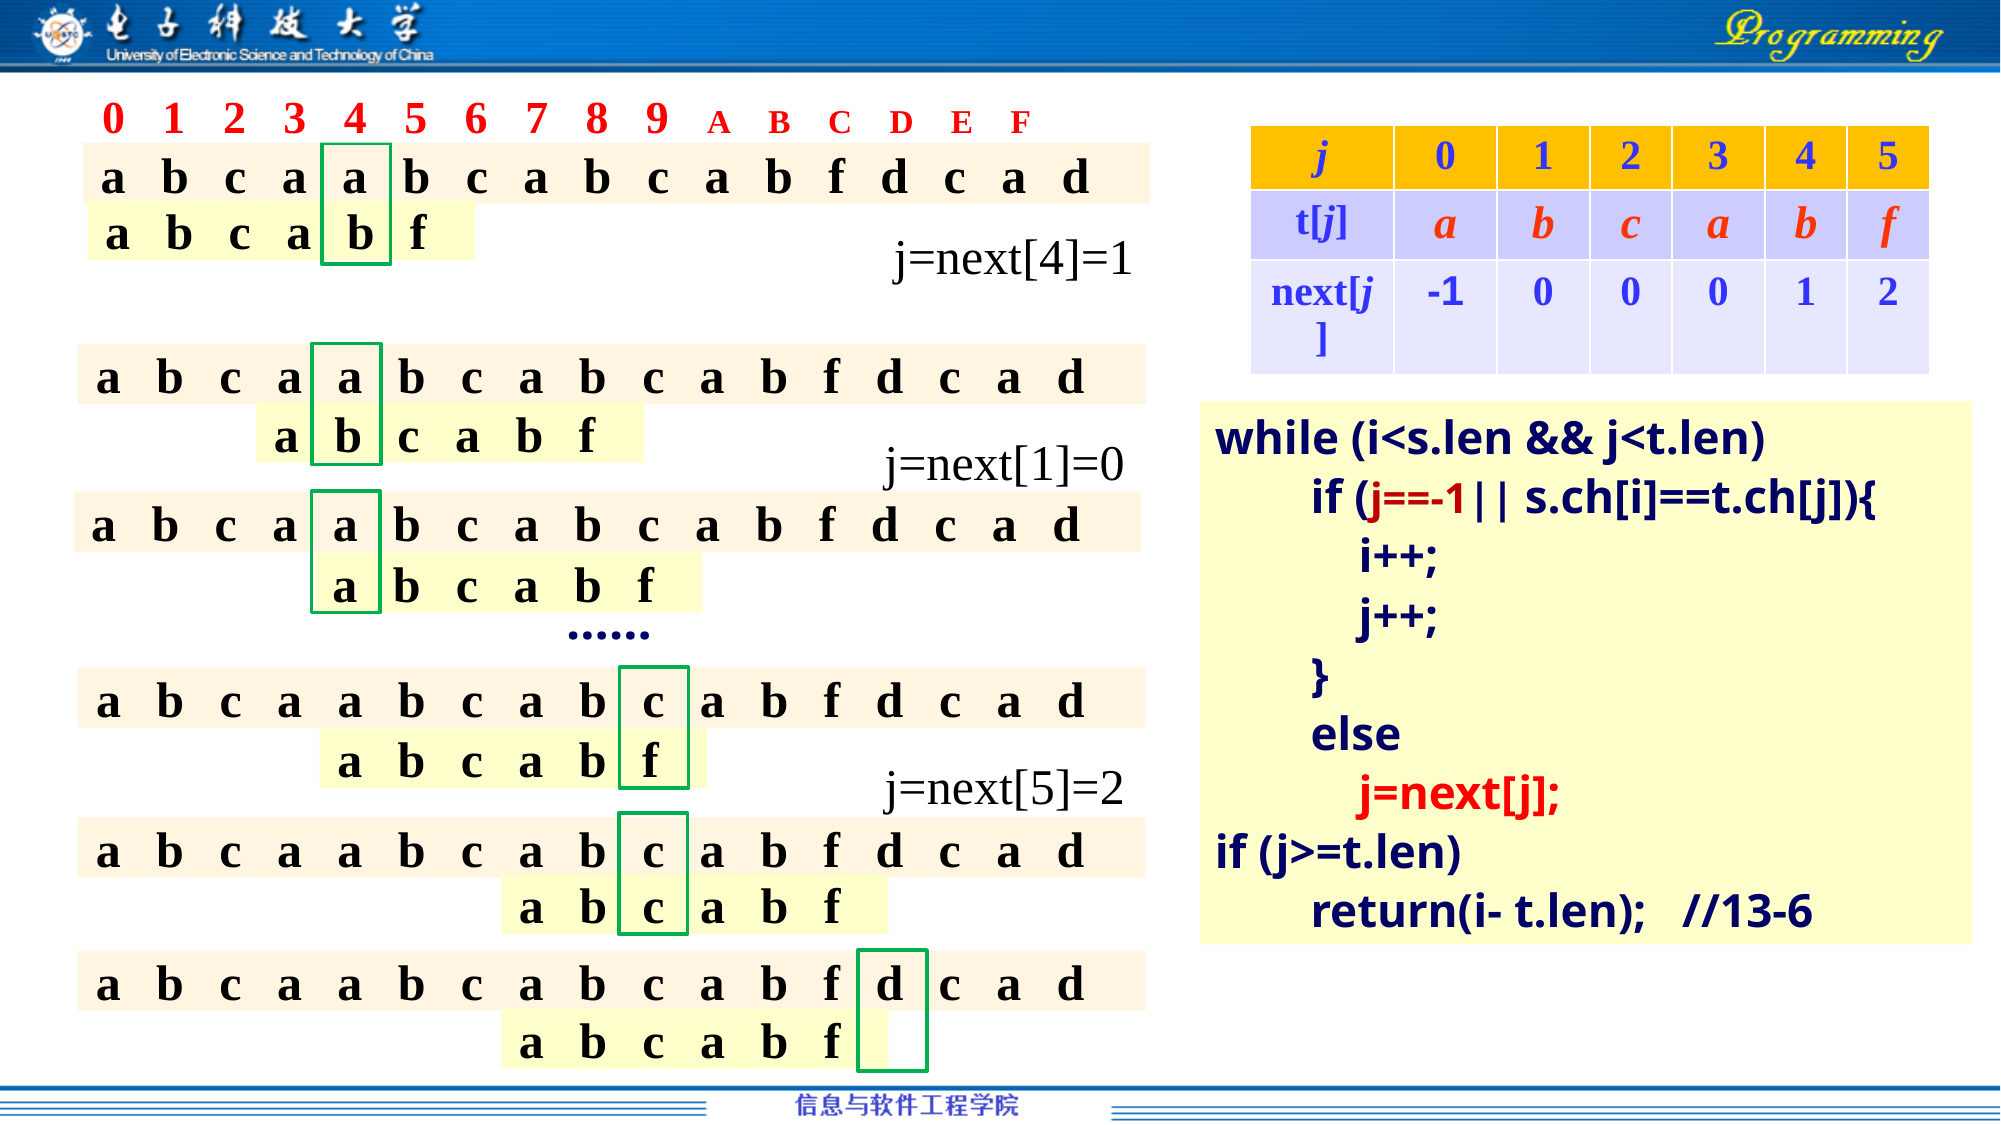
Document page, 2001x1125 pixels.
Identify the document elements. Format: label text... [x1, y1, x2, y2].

table_header 5 [1848, 126, 1929, 189]
table_cell a [1673, 191, 1764, 259]
table_cell 0 [1498, 261, 1589, 374]
text_box …… [551, 621, 681, 657]
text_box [82, 87, 1151, 294]
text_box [77, 812, 1146, 935]
table_cell t[j] [1251, 191, 1393, 259]
table_cell 2 [1848, 261, 1929, 374]
text_box while (i<s.len && j<t.len) if (j==-1|| s.ch[i]==t.ch[j]){ i++; j++; } else j=next[j]; if (j>=t.len) return(i- t.len); //13-6 [1199, 401, 1972, 945]
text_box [77, 343, 1146, 500]
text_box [77, 949, 1146, 1072]
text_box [78, 666, 1146, 812]
table_cell a [1395, 191, 1496, 259]
table_cell f [1848, 191, 1929, 259]
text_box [73, 490, 1141, 613]
table_cell b [1766, 191, 1846, 259]
table_header 3 [1673, 126, 1764, 189]
table_header 0 [1395, 126, 1496, 189]
table_cell 1 [1766, 261, 1846, 374]
table_cell 0 [1673, 261, 1764, 374]
table_header j [1251, 126, 1393, 189]
table_cell b [1498, 191, 1589, 259]
table_cell c [1591, 191, 1671, 259]
table_cell -1 [1395, 261, 1496, 374]
picture [0, 0, 2001, 1125]
table_header 4 [1766, 126, 1846, 189]
table_cell 0 [1591, 261, 1671, 374]
table_header 2 [1591, 126, 1671, 189]
table_cell next[j] [1251, 261, 1393, 374]
table_header 1 [1498, 126, 1589, 189]
